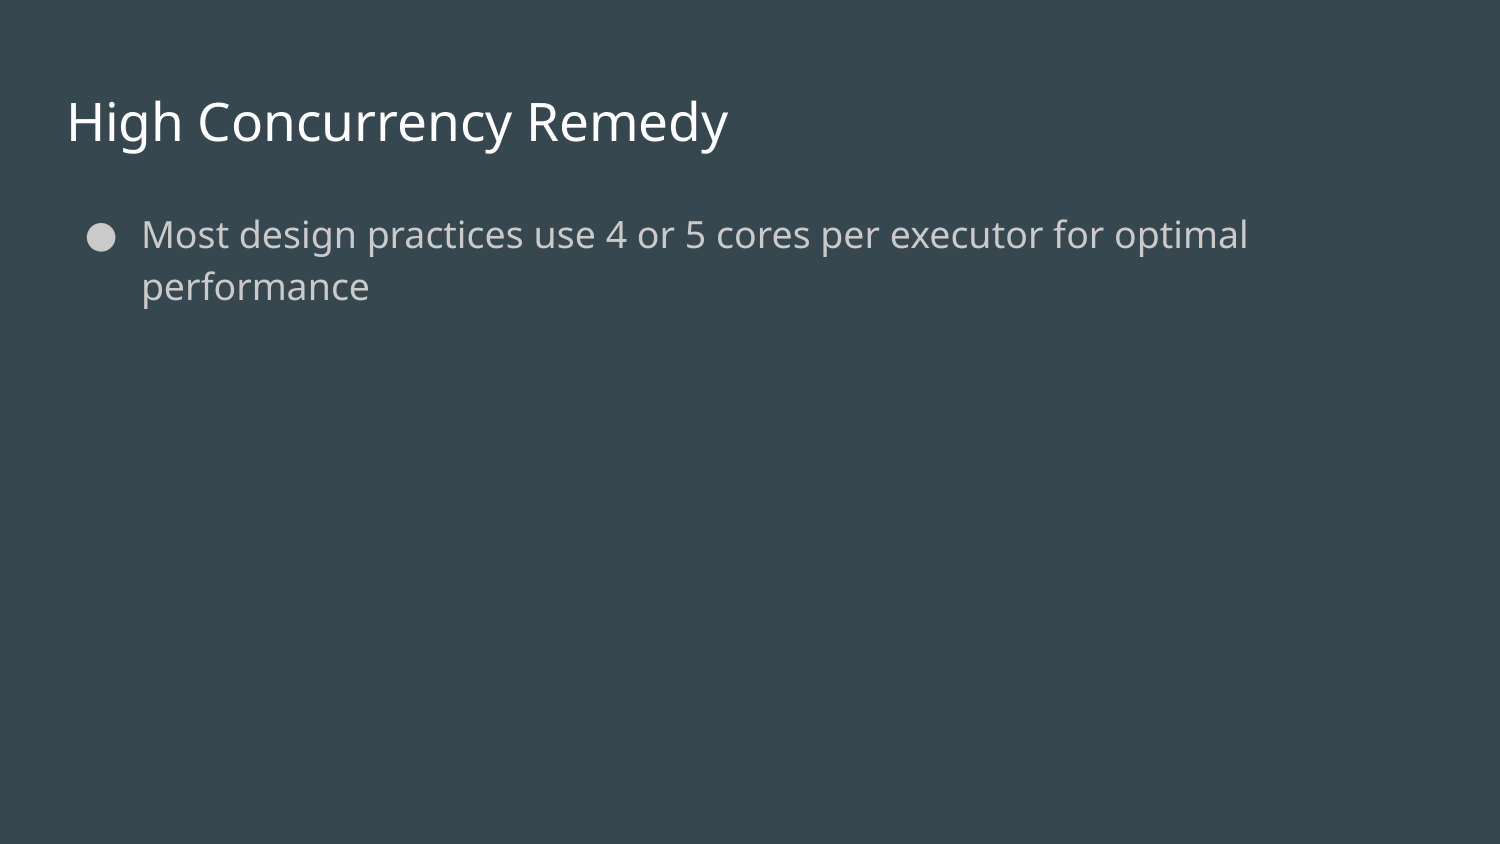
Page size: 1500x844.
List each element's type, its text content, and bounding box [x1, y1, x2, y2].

title High Concurrency Remedy [51, 72, 1449, 167]
list Most design practices use 4 or 5 cores per executor for optimal performance [51, 189, 1449, 750]
